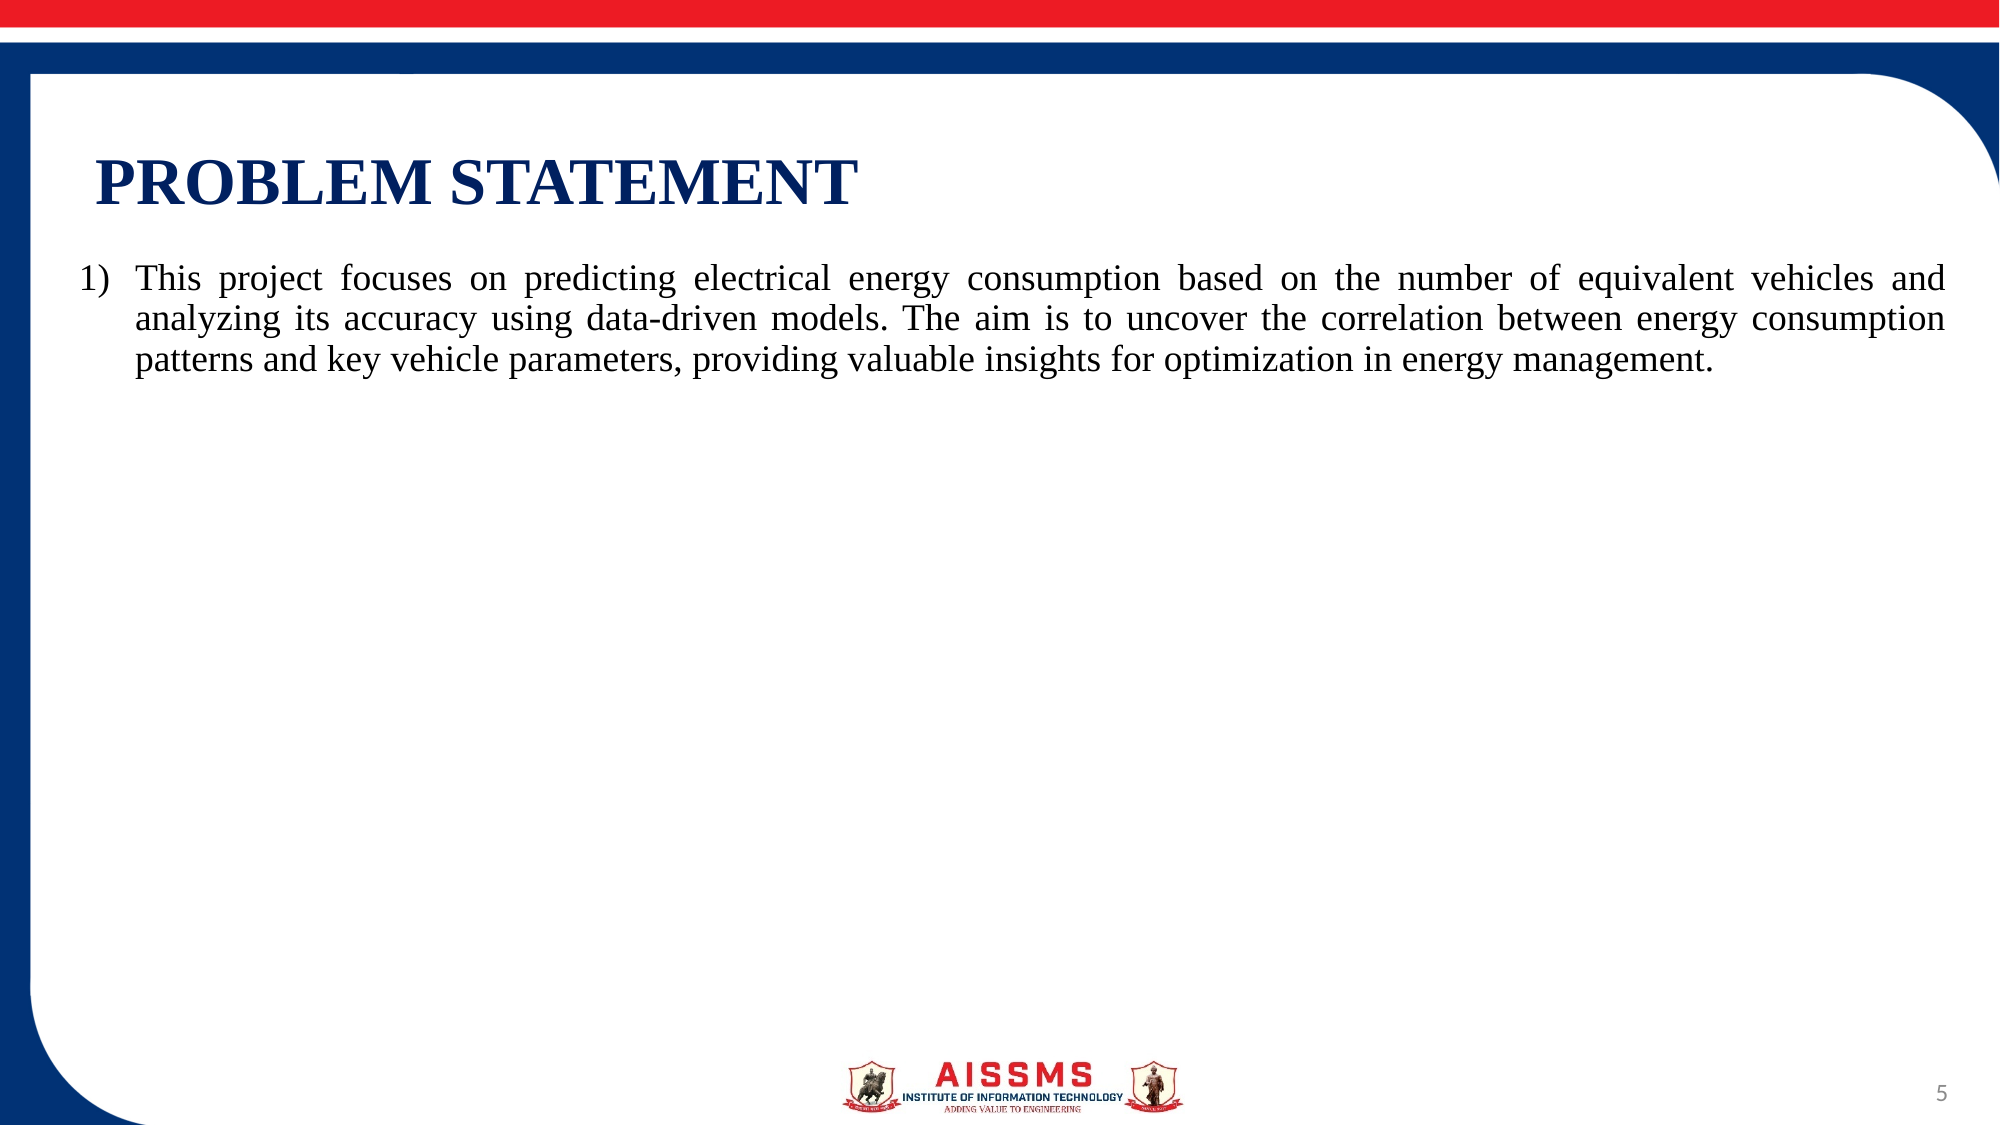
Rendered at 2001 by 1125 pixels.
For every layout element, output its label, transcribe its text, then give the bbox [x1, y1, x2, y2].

list This project focuses on predicting electrical energy consumption based on the number of equivalent vehicles and analyzing its accuracy using data-driven models. The aim is to uncover the correlation between energy consumption patterns and key vehicle parameters, providing valuable insights for optimization in energy management. [63, 250, 1964, 1035]
picture [0, 0, 2000, 1125]
title PROBLEM STATEMENT [80, 130, 1905, 236]
slide_number 5 [1844, 1069, 1964, 1113]
